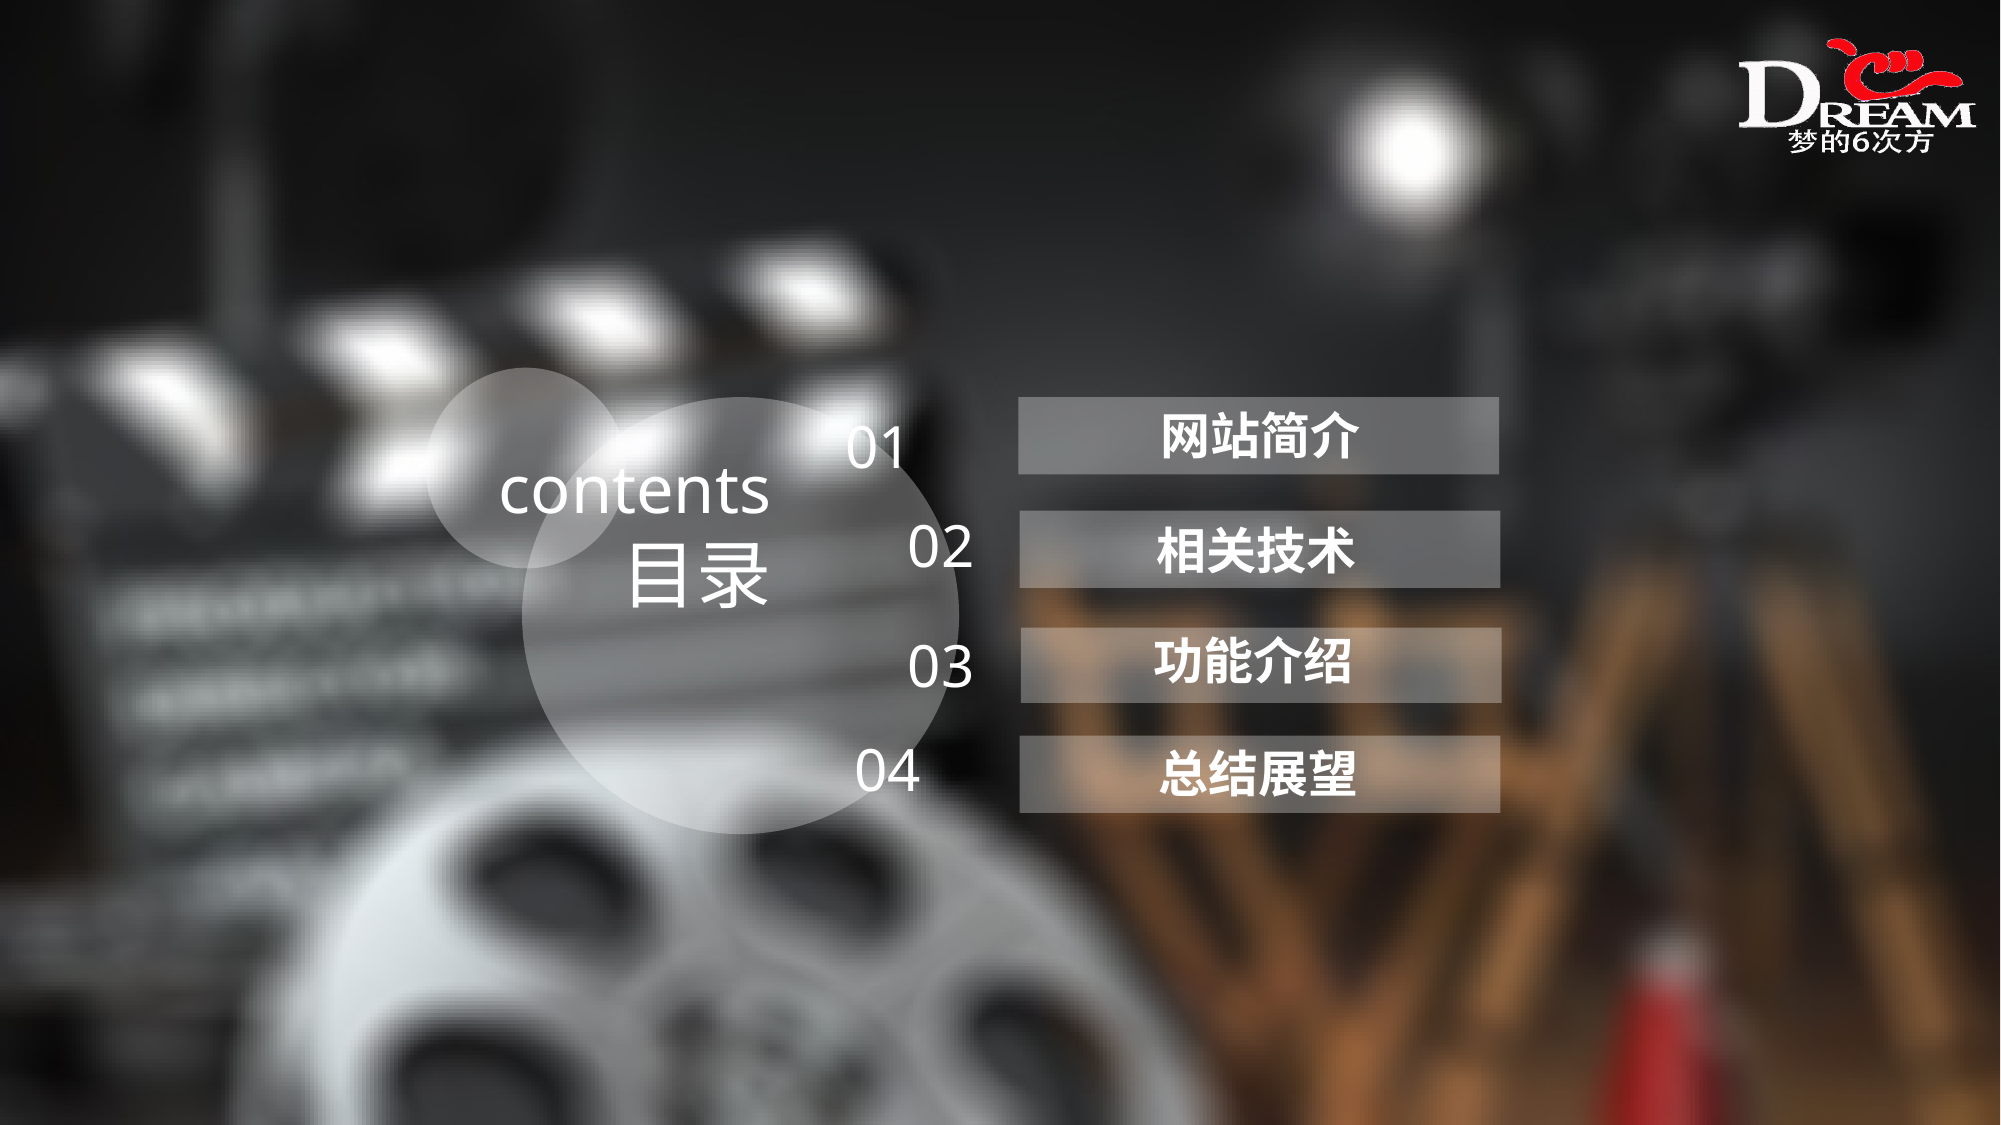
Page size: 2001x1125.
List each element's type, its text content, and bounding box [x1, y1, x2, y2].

text_box 功能介绍 [1018, 622, 1500, 697]
picture [0, 0, 2001, 1125]
text_box 04 [839, 725, 941, 811]
text_box 03 [893, 622, 995, 707]
text_box 相关技术 [1016, 512, 1496, 588]
text_box [1020, 627, 1502, 703]
text_box [522, 397, 960, 835]
text_box contents 目录 [466, 439, 787, 625]
text_box 02 [893, 502, 995, 587]
text_box [1018, 397, 1500, 475]
text_box 网站简介 [1020, 397, 1501, 472]
text_box [1019, 510, 1501, 588]
text_box [425, 367, 622, 549]
text_box 总结展望 [1017, 735, 1499, 811]
text_box 01 [830, 402, 932, 488]
